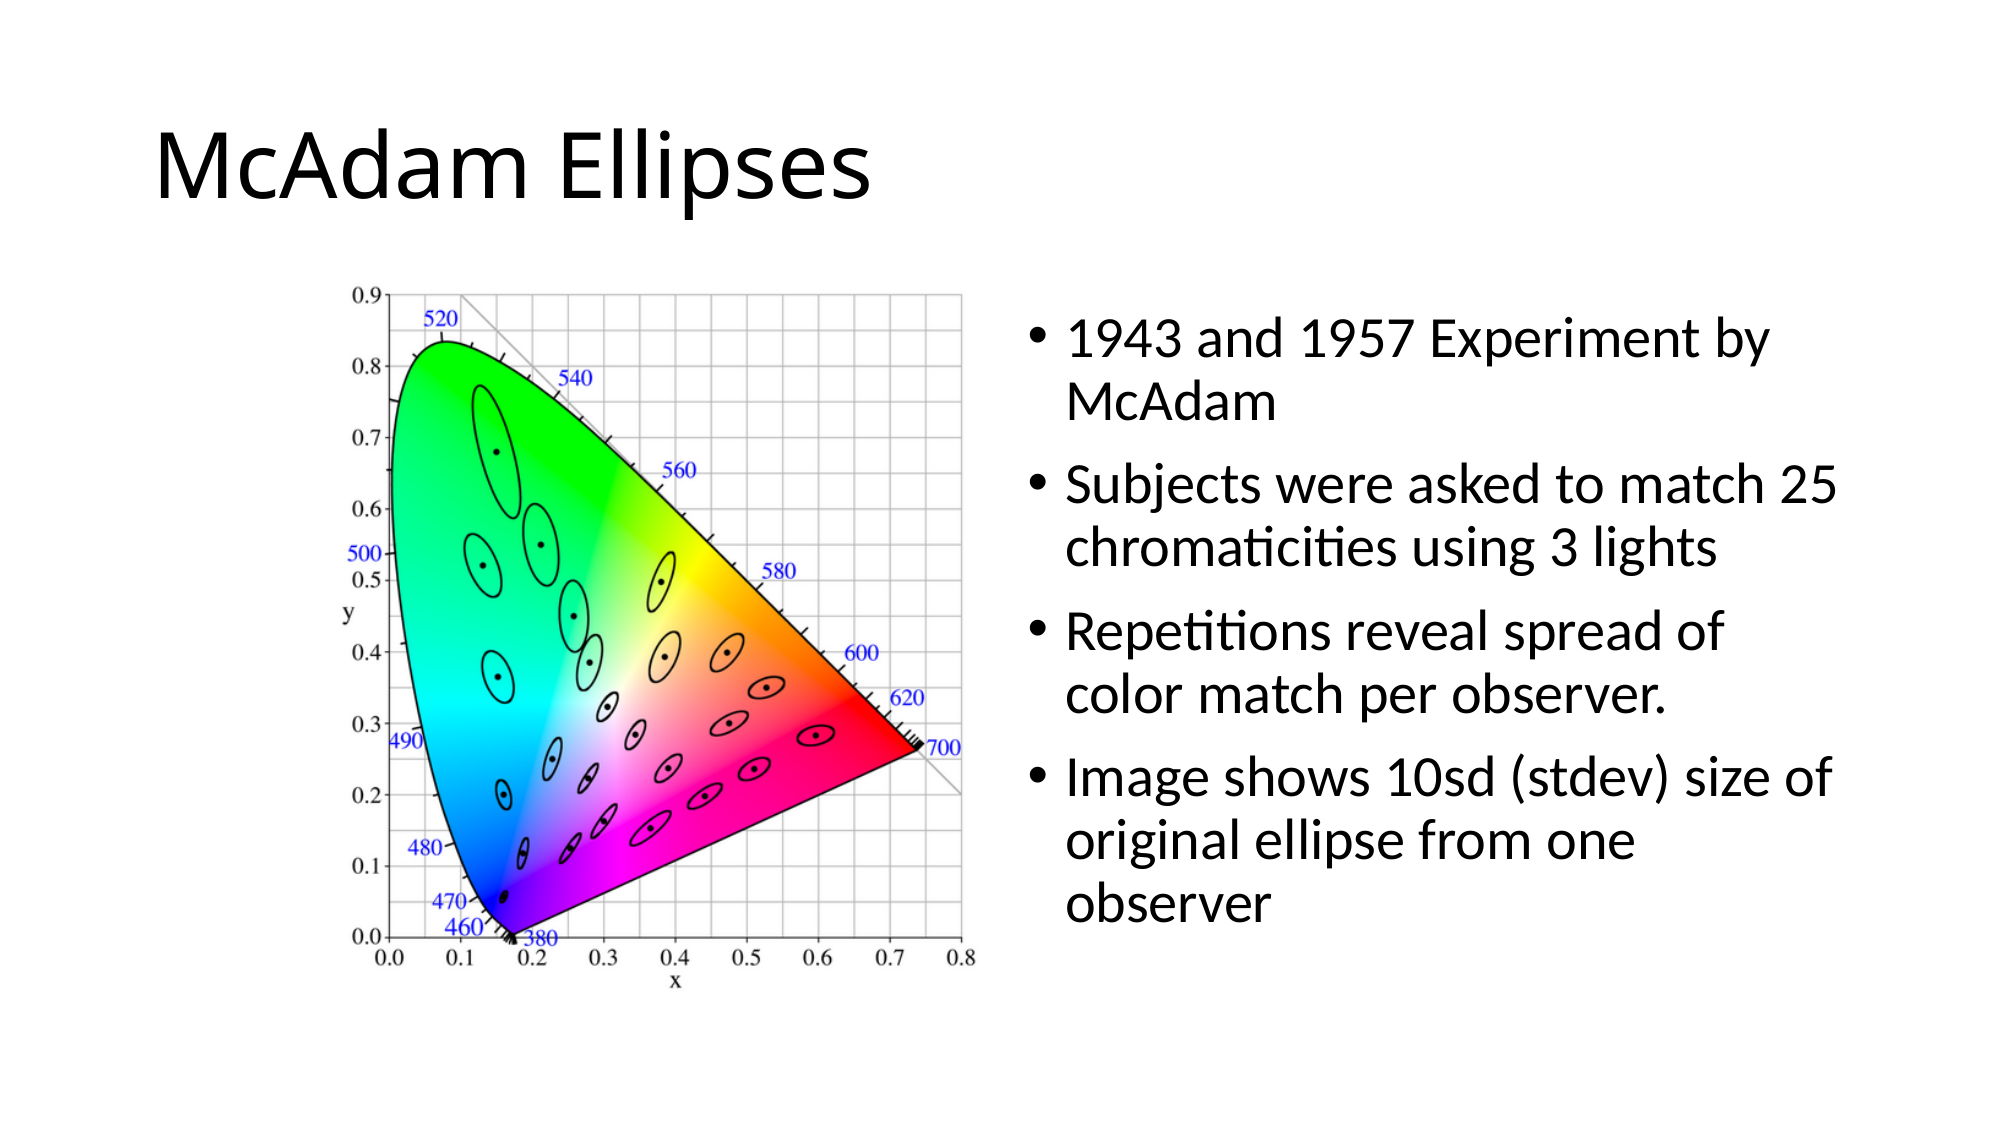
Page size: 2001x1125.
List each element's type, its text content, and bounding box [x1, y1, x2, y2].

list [324, 267, 988, 1000]
title McAdam Ellipses [137, 59, 1863, 278]
list 1943 and 1957 Experiment by McAdam Subjects were asked to match 25 chromaticities using 3 lights Repetitions reveal spread of color match per observer. Image shows 10sd (stdev) size of original ellipse from one observer [1012, 299, 1863, 1014]
